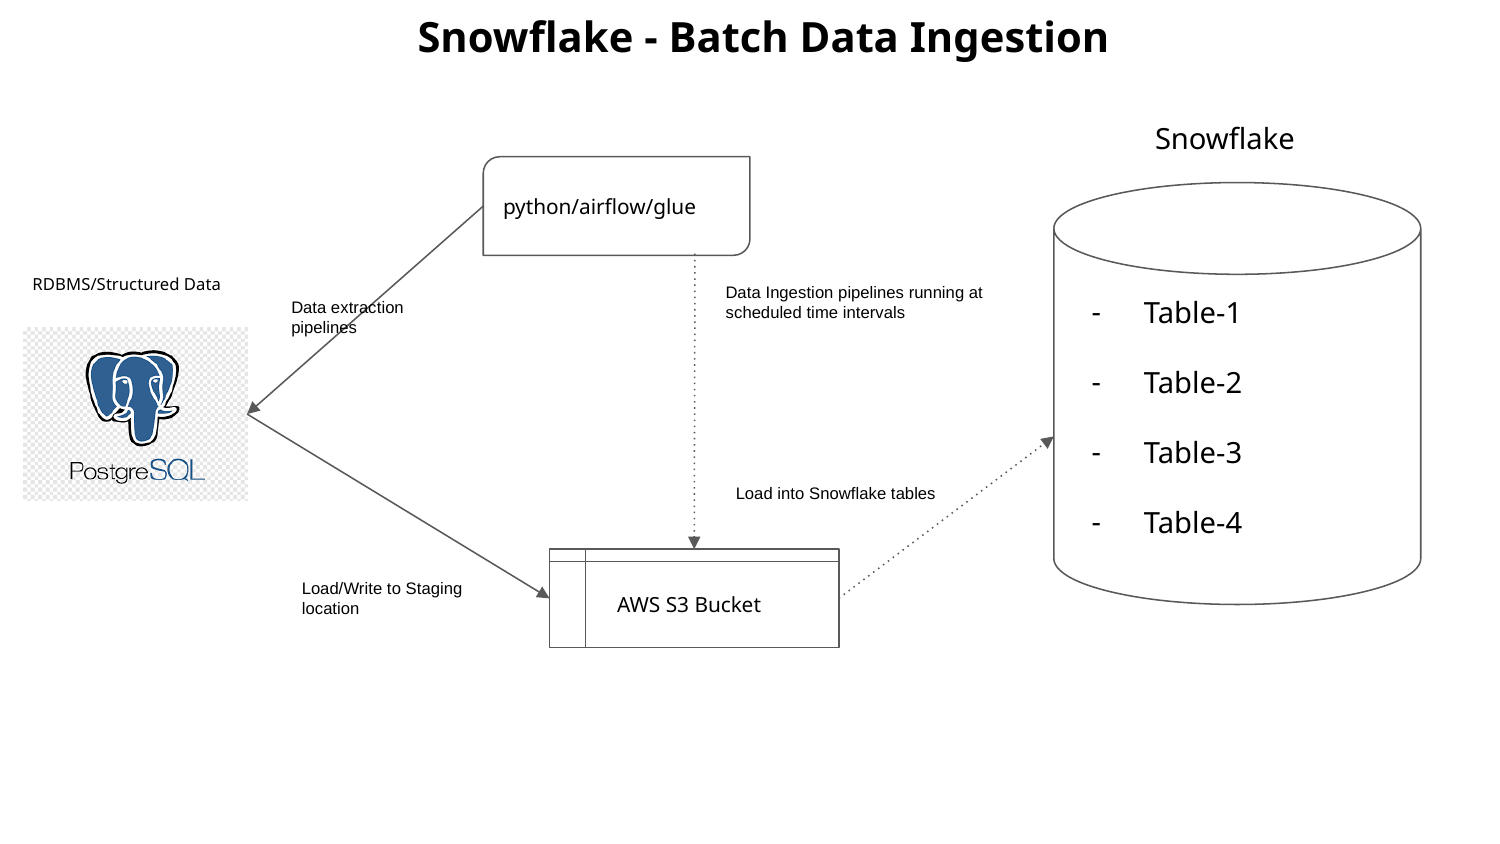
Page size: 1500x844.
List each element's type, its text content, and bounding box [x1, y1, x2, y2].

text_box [246, 413, 550, 599]
picture [23, 327, 246, 501]
text_box Load into Snowflake tables [720, 472, 833, 513]
text_box Table-1 Table-2 Table-3 Table-4 [1053, 182, 1421, 605]
title Snowflake - Batch Data Ingestion [102, 0, 1500, 76]
text_box AWS S3 Bucket [549, 549, 839, 648]
text_box RDBMS/Structured Data [17, 263, 241, 304]
text_box Snowflake [1042, 105, 1410, 170]
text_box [246, 255, 617, 415]
text_box Data Ingestion pipelines running at scheduled time intervals [710, 266, 1033, 337]
text_box Load/Write to Staging location [286, 607, 494, 633]
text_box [838, 436, 1054, 599]
text_box python/airflow/glue [483, 156, 750, 256]
